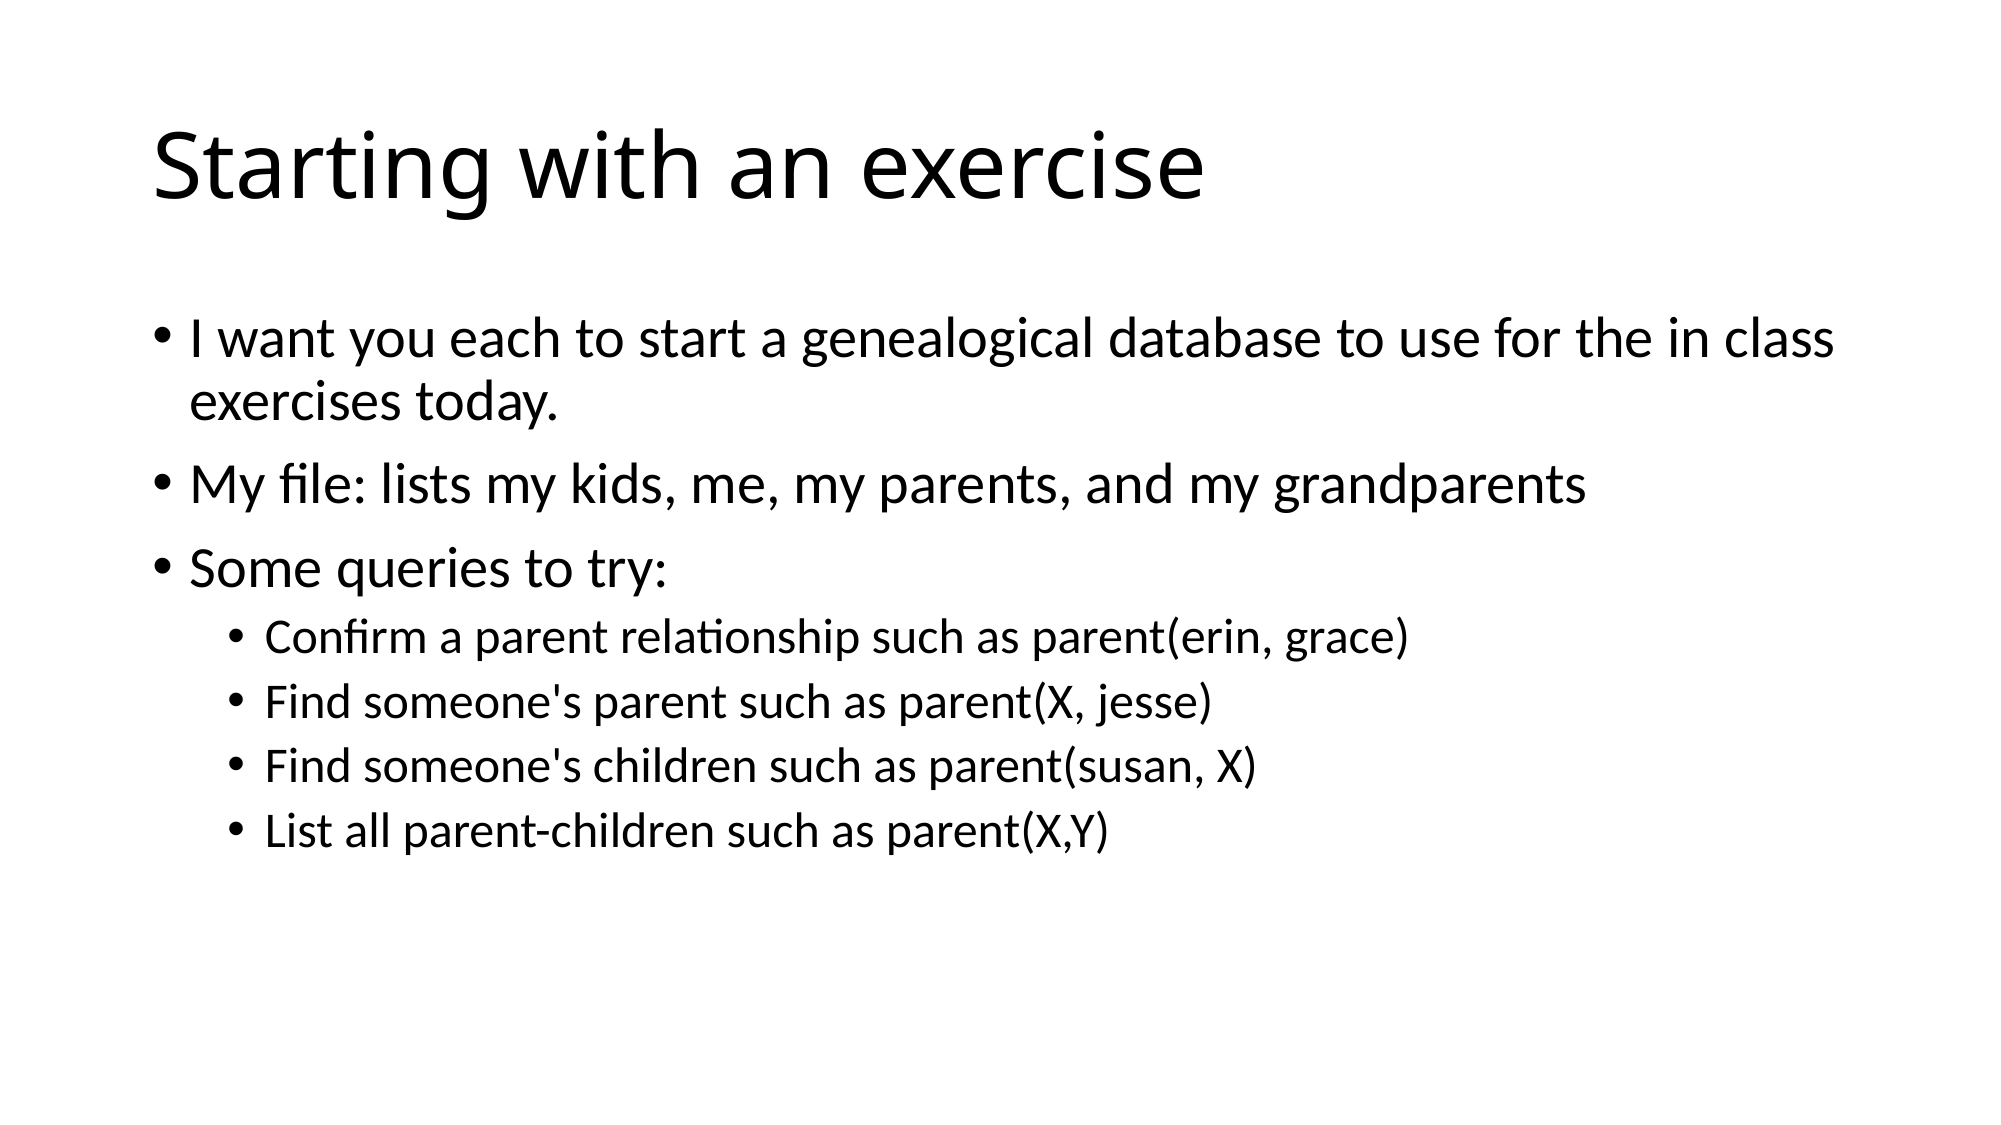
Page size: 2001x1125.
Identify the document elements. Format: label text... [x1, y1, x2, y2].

list I want you each to start a genealogical database to use for the in class exercises today. My file: lists my kids, me, my parents, and my grandparents Some queries to try: Confirm a parent relationship such as parent(erin, grace) Find someone's parent such as parent(X, jesse) Find someone's children such as parent(susan, X) List all parent-children such as parent(X,Y) [137, 299, 1863, 1014]
title Starting with an exercise [137, 59, 1863, 278]
